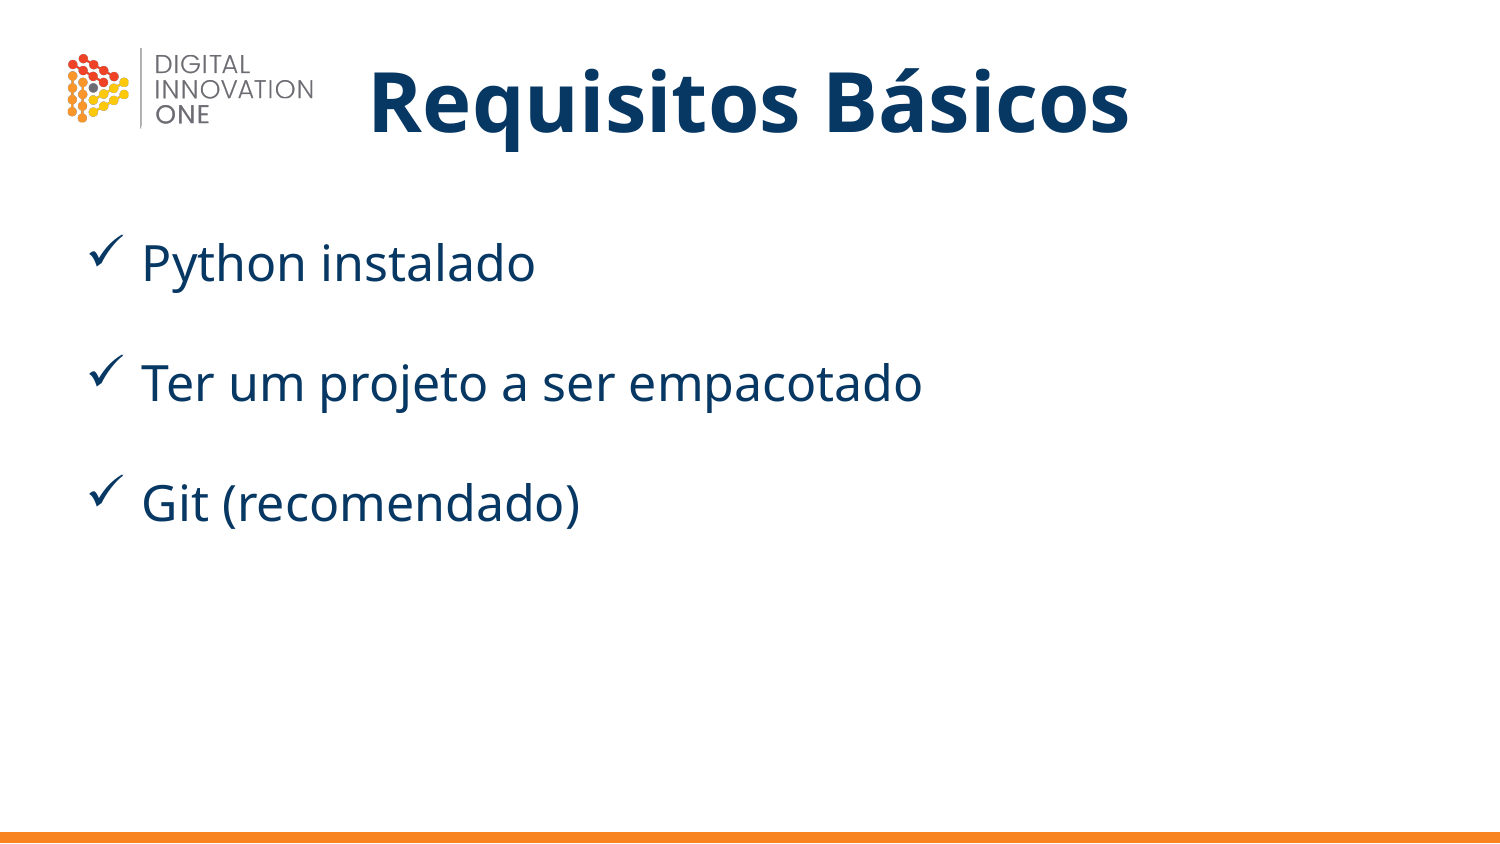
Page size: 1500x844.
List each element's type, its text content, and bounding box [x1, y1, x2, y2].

picture [50, 39, 331, 138]
text_box [0, 832, 1500, 843]
text_box Python instalado Ter um projeto a ser empacotado Git (recomendado) [58, 216, 1449, 717]
subtitle Requisitos Básicos [51, 50, 1449, 148]
